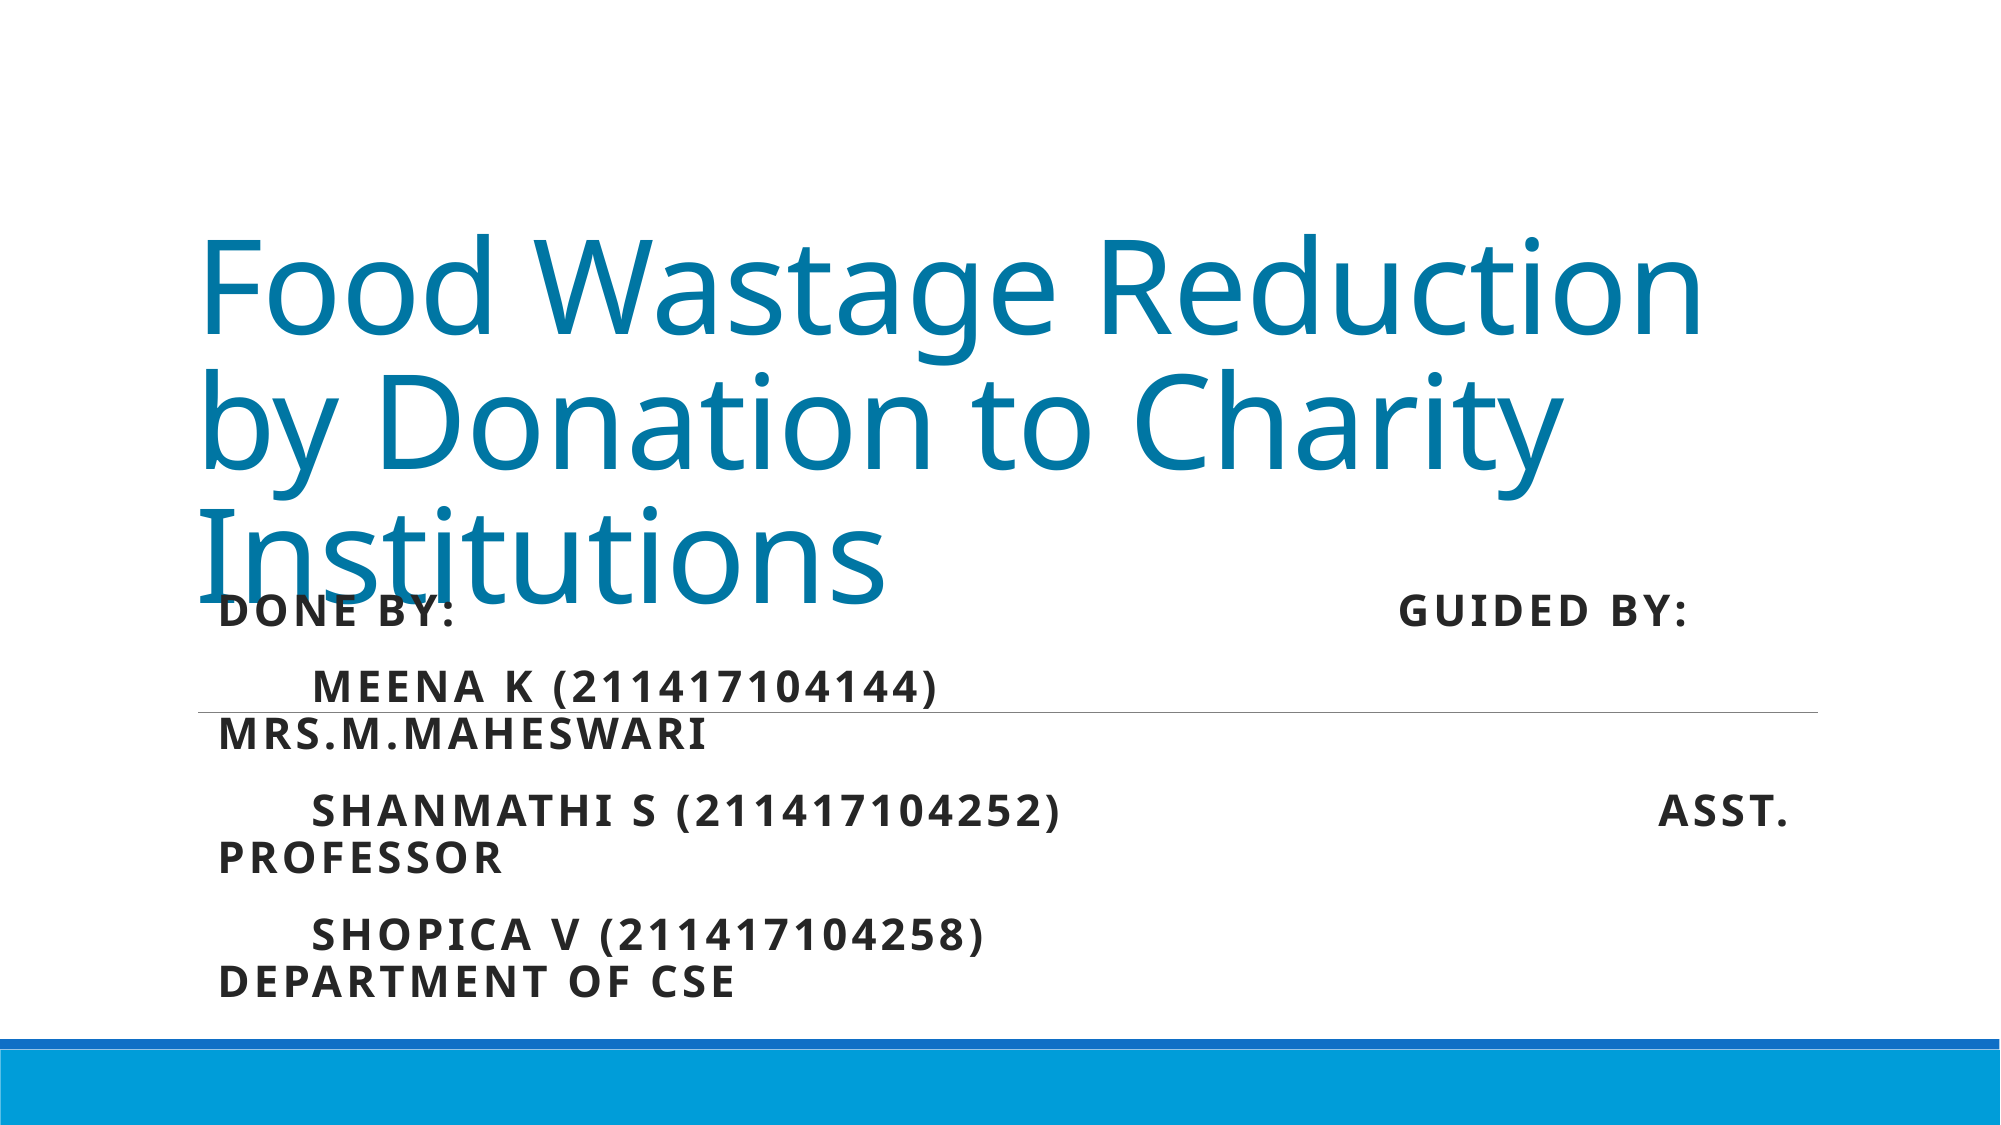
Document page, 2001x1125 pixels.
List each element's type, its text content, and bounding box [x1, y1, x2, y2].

title Food Wastage Reduction by Donation to Charity Institutions [180, 123, 1830, 638]
subtitle Done By: Guided By: MEENA K (211417104144) Mrs.M.MAHESWARI SHANMATHI S (211417104252) Asst. Professor SHOPICA V (211417104258) Department of CSE [202, 721, 1848, 1015]
